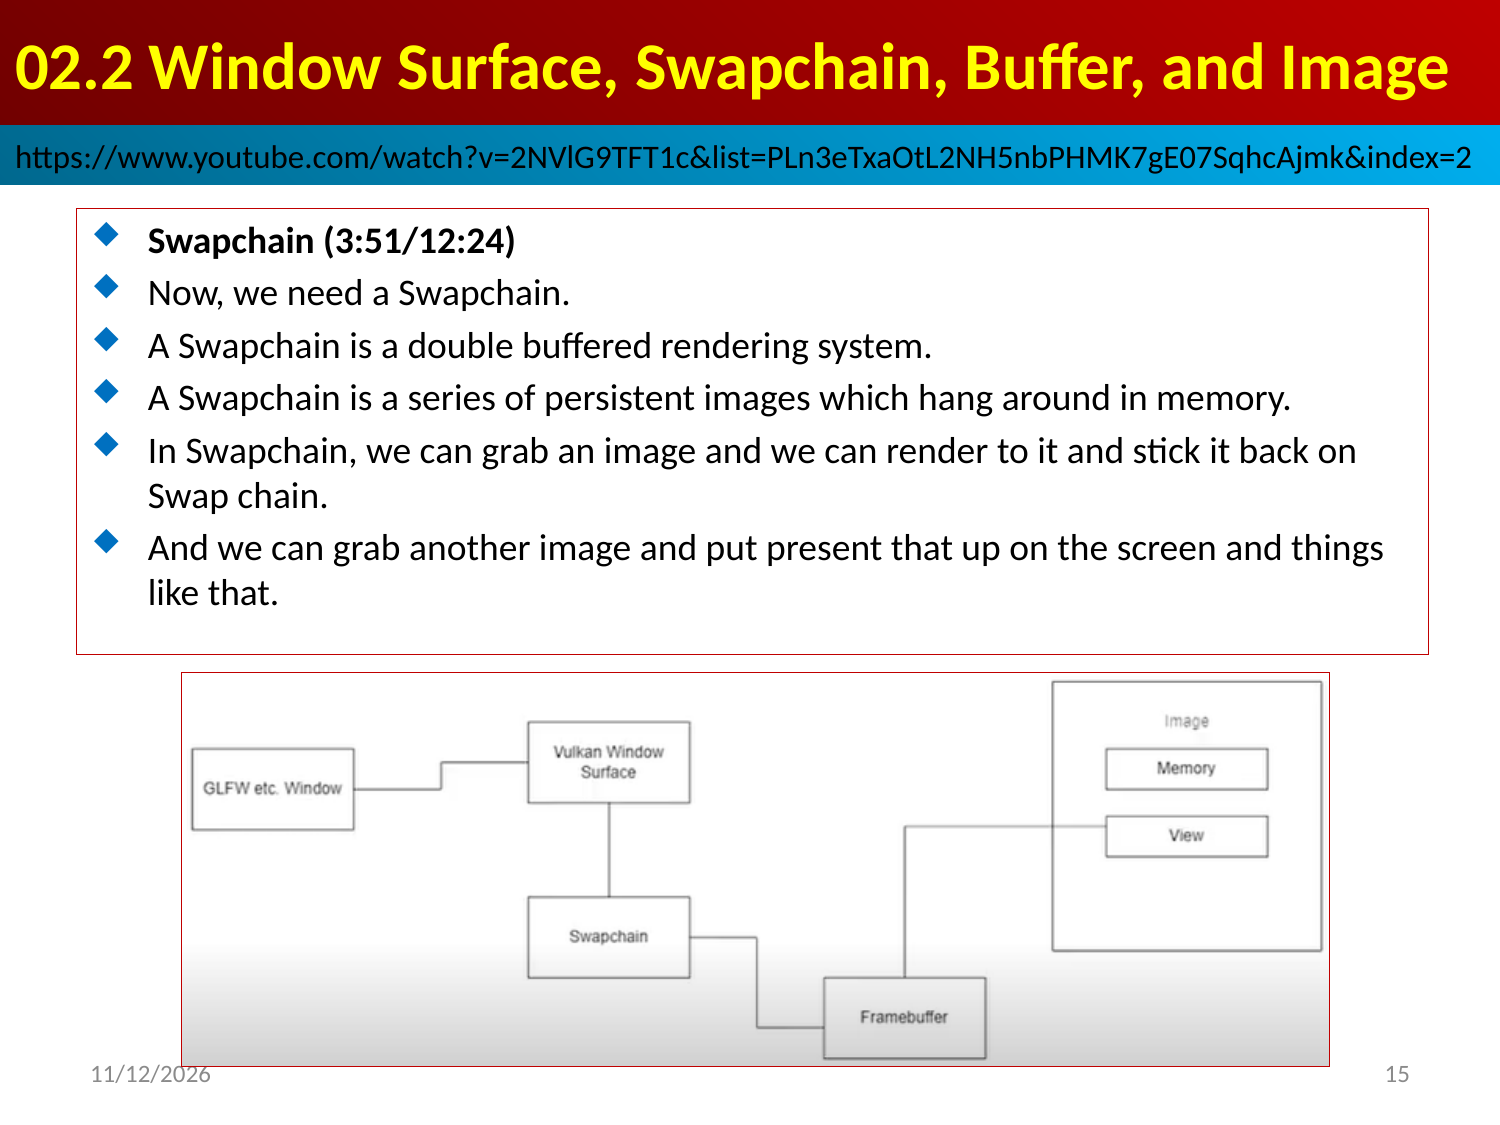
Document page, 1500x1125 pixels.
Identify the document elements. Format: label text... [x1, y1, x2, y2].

title 02.2 Window Surface, Swapchain, Buffer, and Image [0, 0, 1500, 125]
picture [180, 672, 1330, 1067]
text_box https://www.youtube.com/watch?v=2NVlG9TFT1c&list=PLn3eTxaOtL2NH5nbPHMK7gE07SqhcAjmk&index=2 [0, 125, 1500, 185]
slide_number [75, 1042, 425, 1103]
subtitle Swapchain (3:51/12:24) Now, we need a Swapchain. A Swapchain is a double buffered rendering system. A Swapchain is a series of persistent images which hang around in memory. In Swapchain, we can grab an image and we can render to it and stick it back on Swap chain. And we can grab another image and put present that up on the screen and things like that. [76, 208, 1429, 655]
slide_number 15 [1074, 1042, 1425, 1103]
